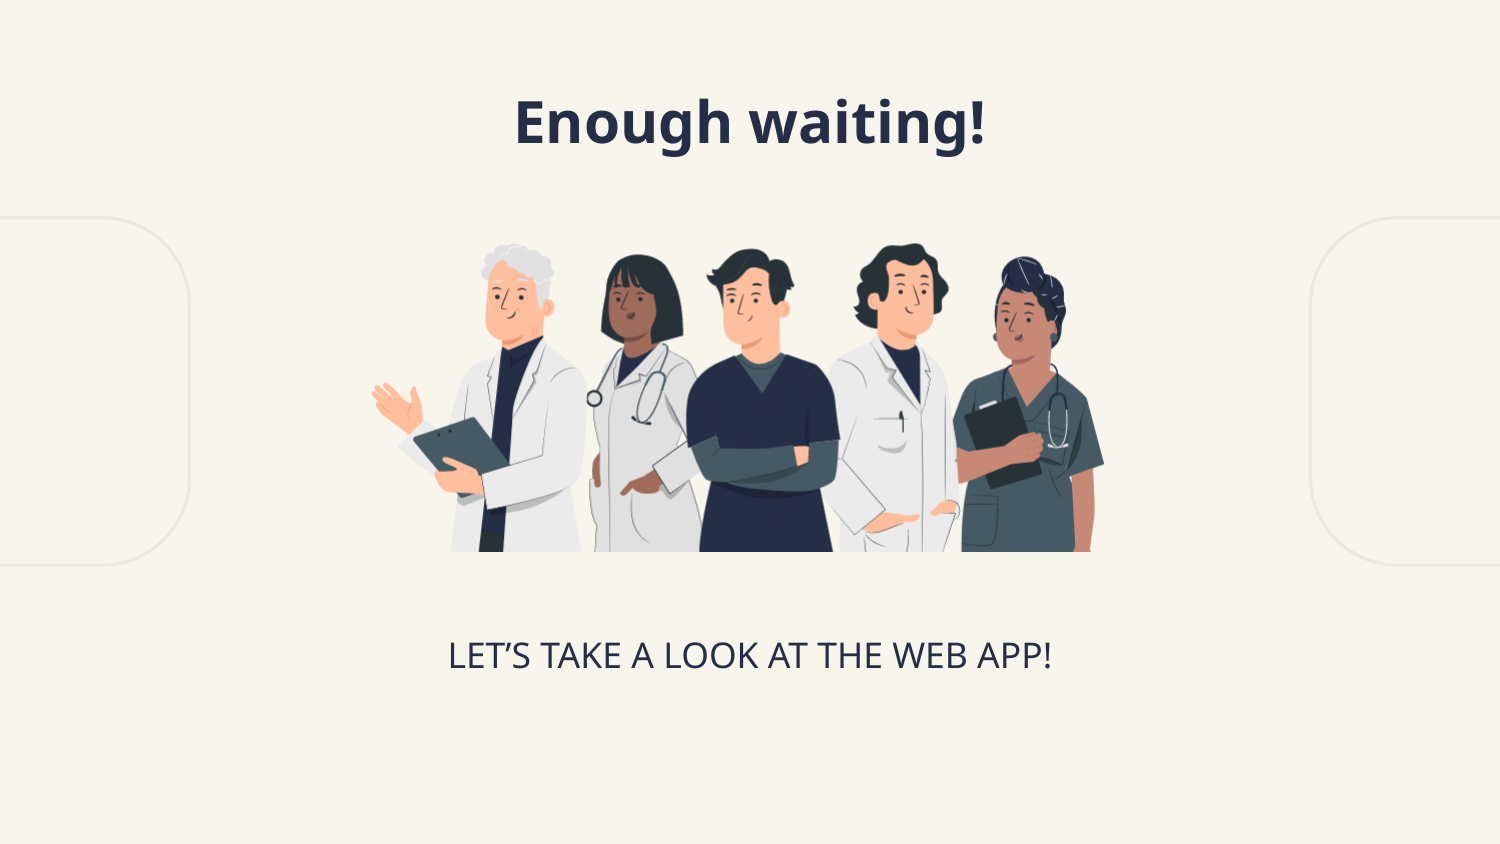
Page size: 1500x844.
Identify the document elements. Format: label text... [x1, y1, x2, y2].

subtitle LET’S TAKE A LOOK AT THE WEB APP! [214, 618, 1286, 764]
picture [349, 187, 1151, 552]
title Enough waiting! [118, 72, 1382, 167]
